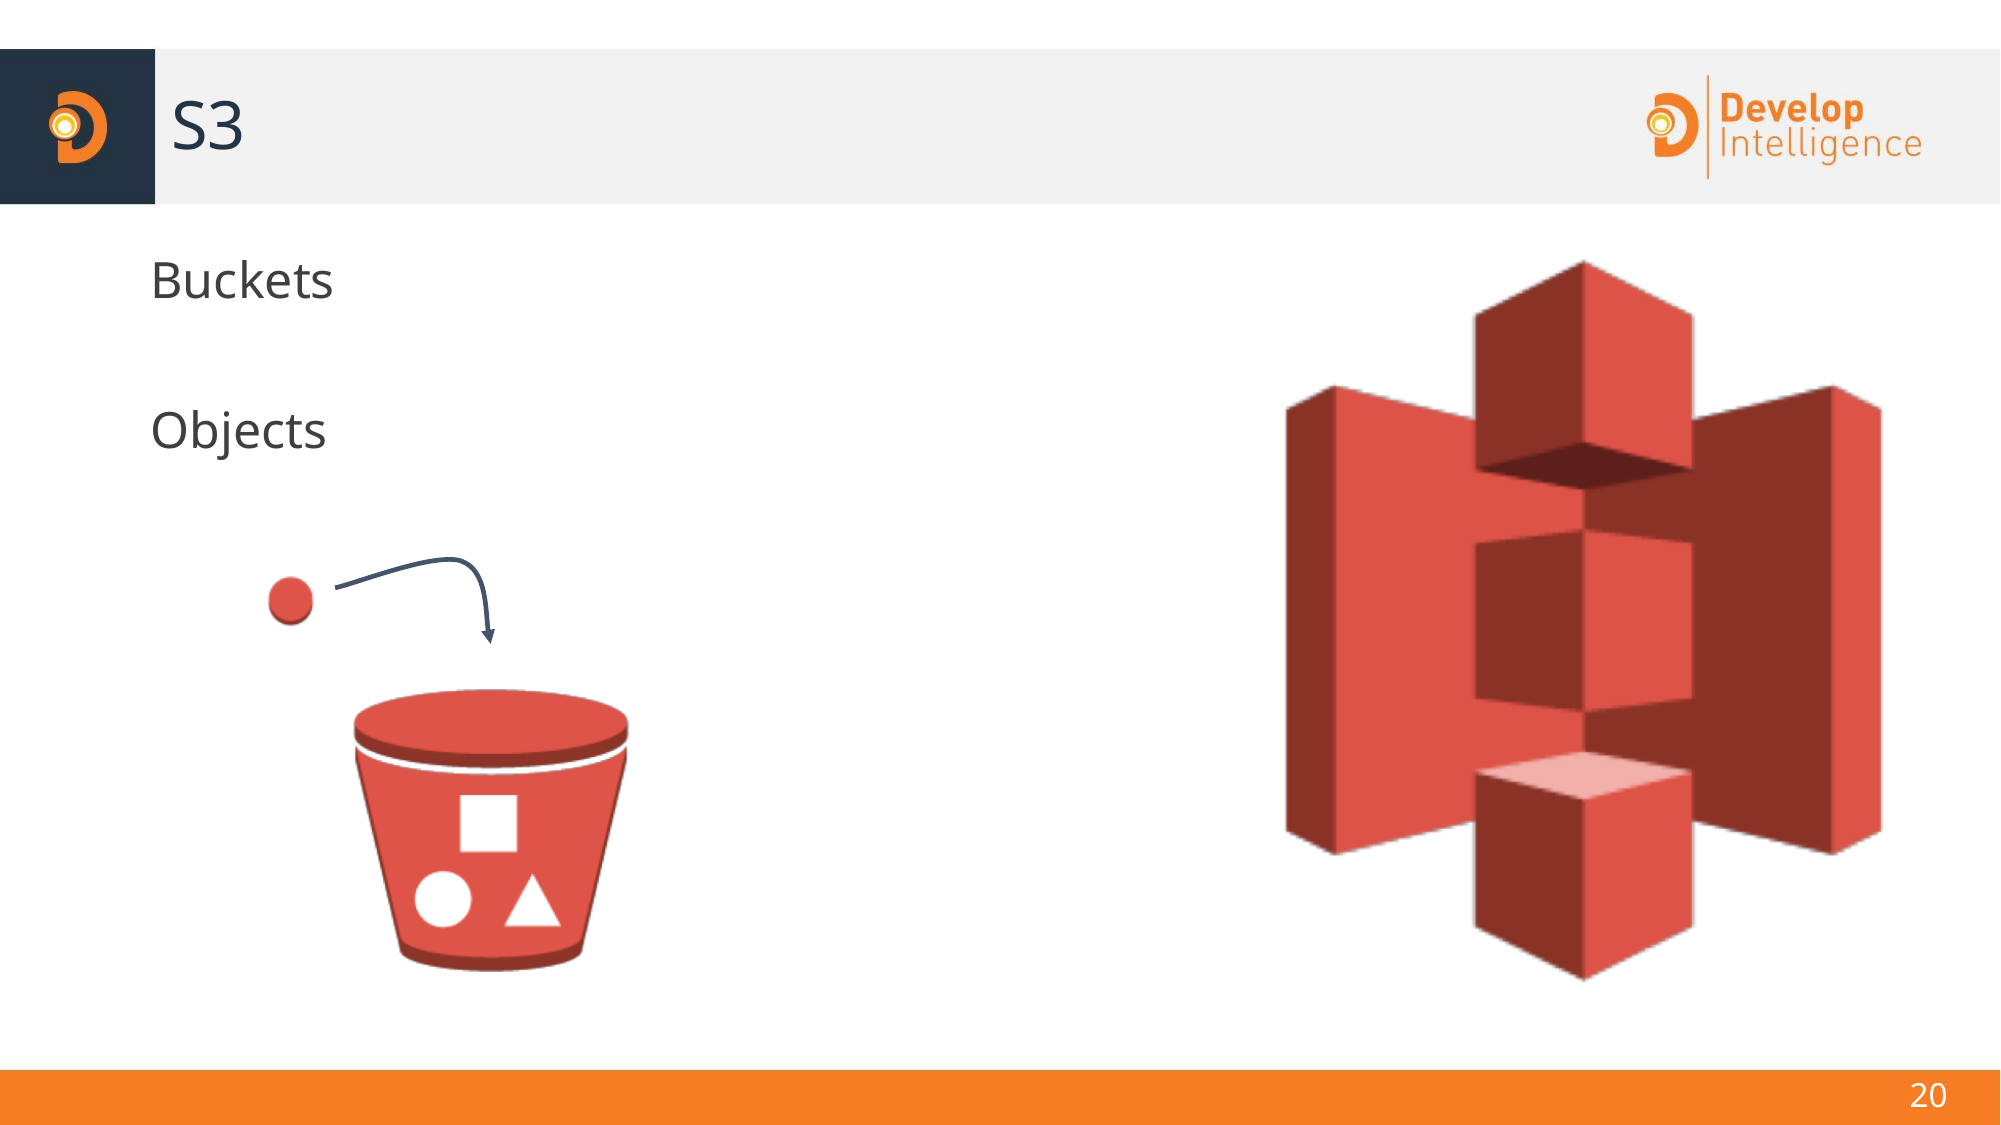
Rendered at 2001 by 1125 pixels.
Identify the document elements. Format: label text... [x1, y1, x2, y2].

title S3 [156, 53, 1999, 203]
picture [0, 0, 2001, 1125]
list Buckets Objects [135, 248, 1861, 1016]
text_box [340, 559, 495, 643]
slide_number <number> [1860, 1072, 1997, 1122]
